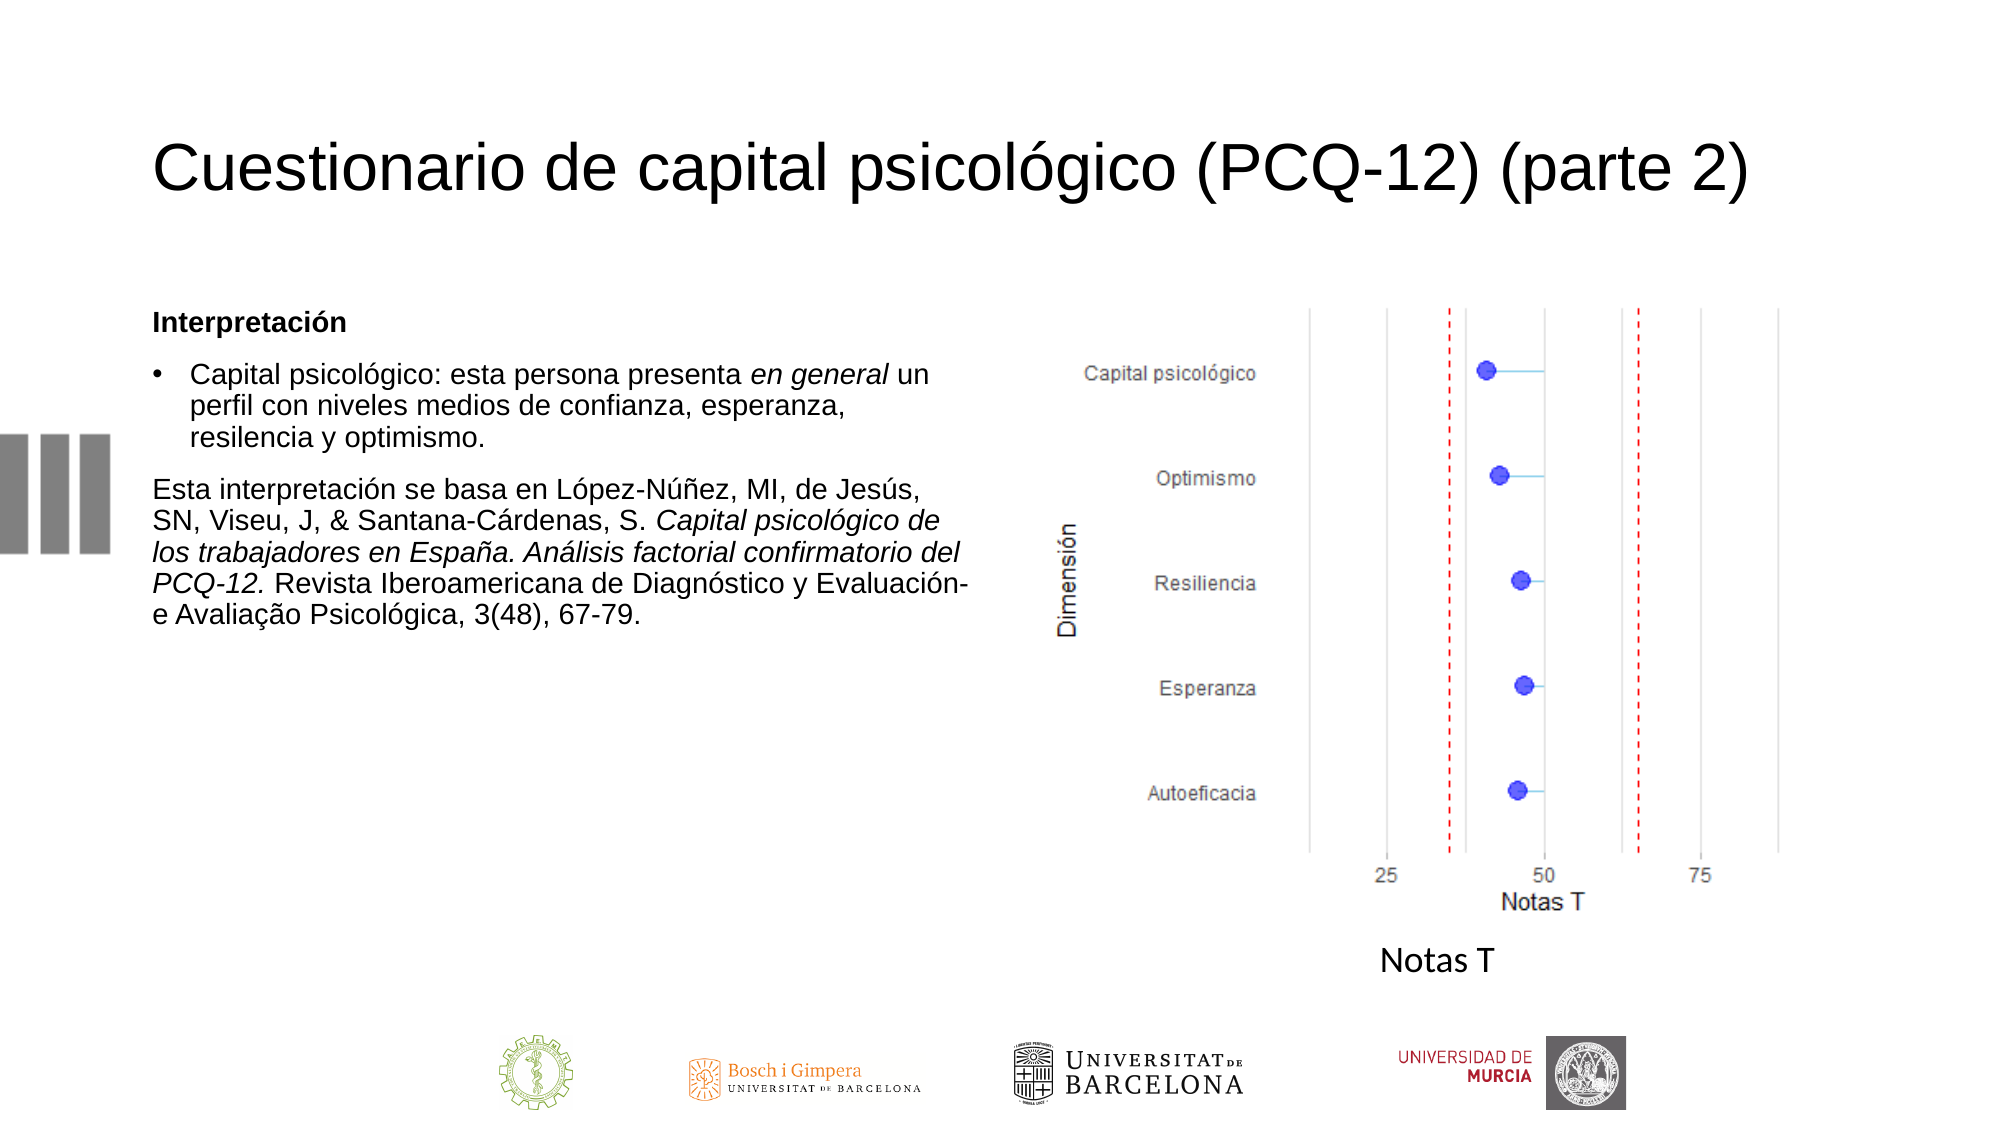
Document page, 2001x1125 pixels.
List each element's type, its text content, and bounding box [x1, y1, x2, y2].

picture [1331, 1036, 1627, 1110]
picture [0, 420, 123, 563]
picture [499, 1035, 573, 1110]
title Cuestionario de capital psicológico (PCQ-12) (parte 2) [137, 59, 1863, 278]
list Interpretación Capital psicológico: esta persona presenta en general un perfil con niveles medios de confianza, esperanza, resilencia y optimismo. Esta interpretación se basa en López-Núñez, MI, de Jesús, SN, Viseu, J, & Santana-Cárdenas, S. Capital psicológico de los trabajadores en España. Análisis factorial confirmatorio del PCQ-12. Revista Iberoamericana de Diagnóstico y Evaluación-e Avaliação Psicológica, 3(48), 67-79. [137, 299, 988, 1014]
picture [1014, 1042, 1243, 1105]
picture [684, 1031, 926, 1125]
text_box Notas T [1012, 927, 1863, 1011]
picture [1043, 297, 1832, 928]
